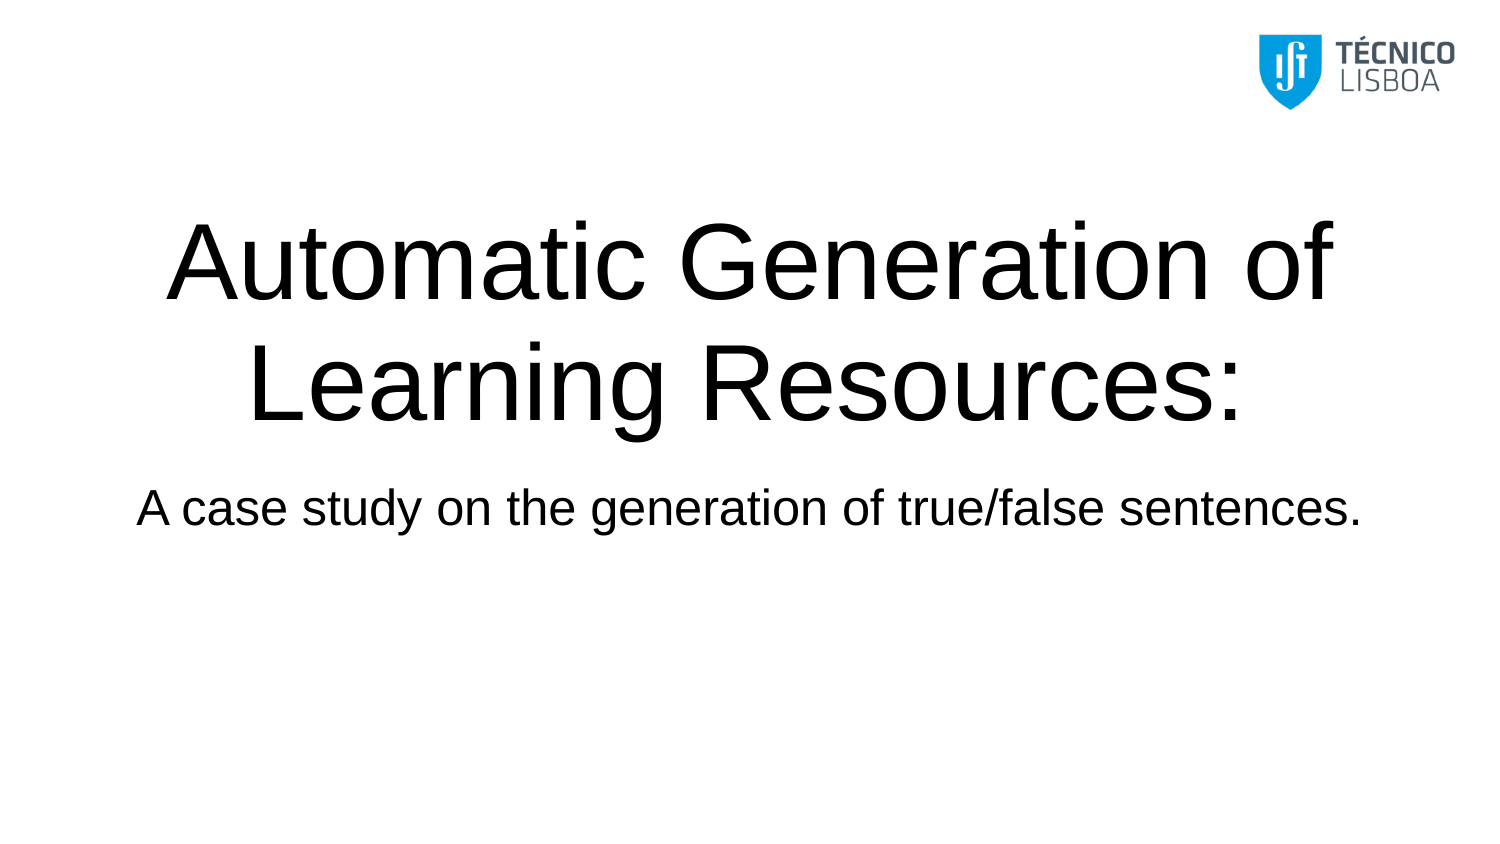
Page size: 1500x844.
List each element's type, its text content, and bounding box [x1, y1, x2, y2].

title Automatic Generation of Learning Resources: [51, 122, 1449, 459]
picture [1251, 21, 1472, 117]
subtitle A case study on the generation of true/false sentences. [51, 464, 1449, 595]
